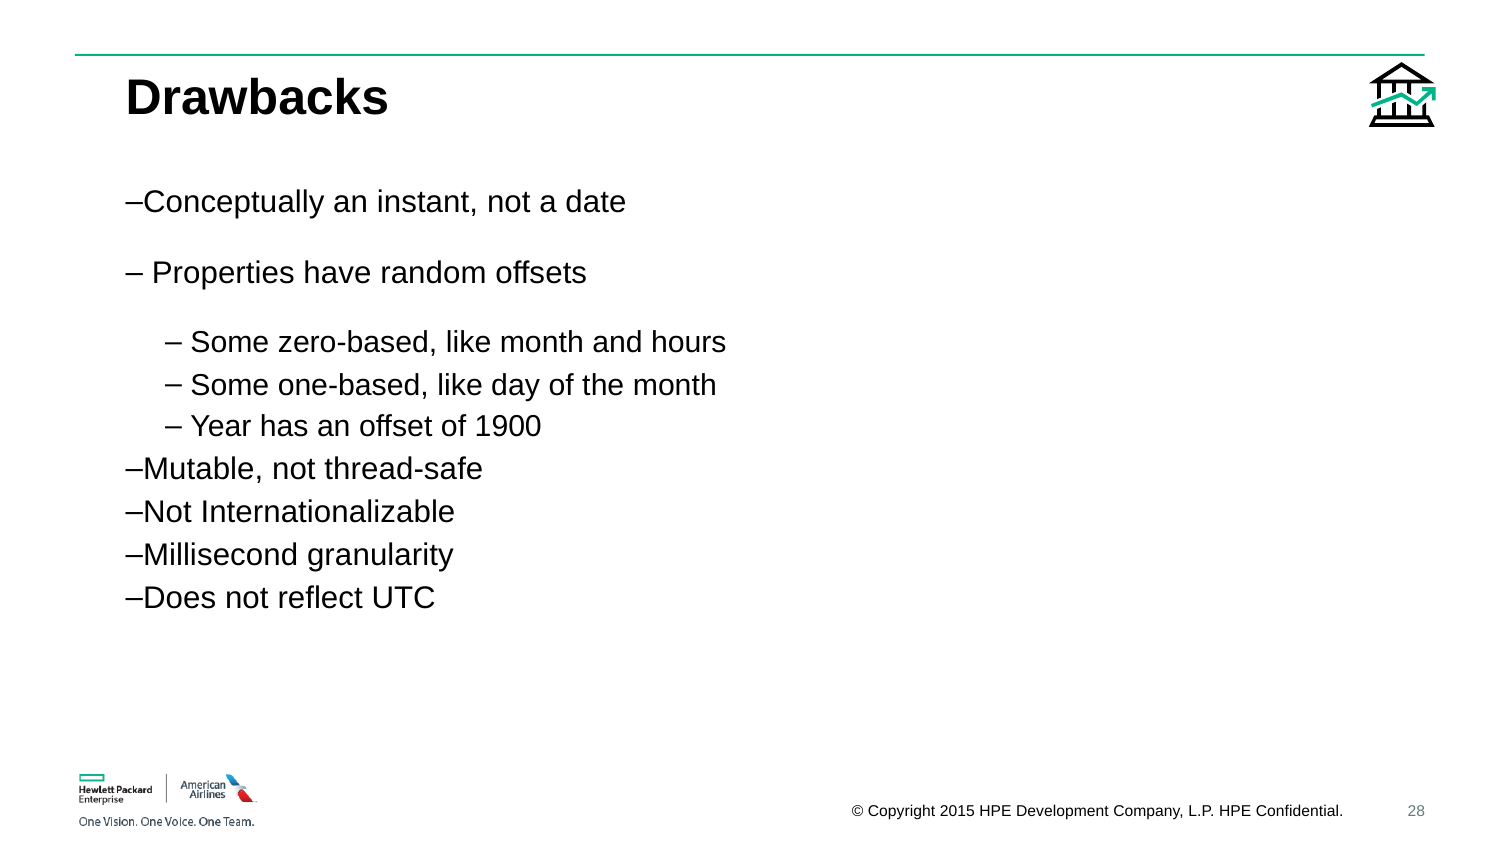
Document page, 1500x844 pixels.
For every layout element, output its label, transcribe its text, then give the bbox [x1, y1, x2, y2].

title Drawbacks [75, 64, 1368, 115]
picture [74, 773, 258, 831]
slide_number 28 [1359, 791, 1425, 820]
list Conceptually an instant, not a date Properties have random offsets Some zero-based, like month and hours Some one-based, like day of the month Year has an offset of 1900 Mutable, not thread-safe Not Internationalizable Millisecond granularity Does not reflect UTC [75, 139, 1425, 750]
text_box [1368, 62, 1436, 127]
